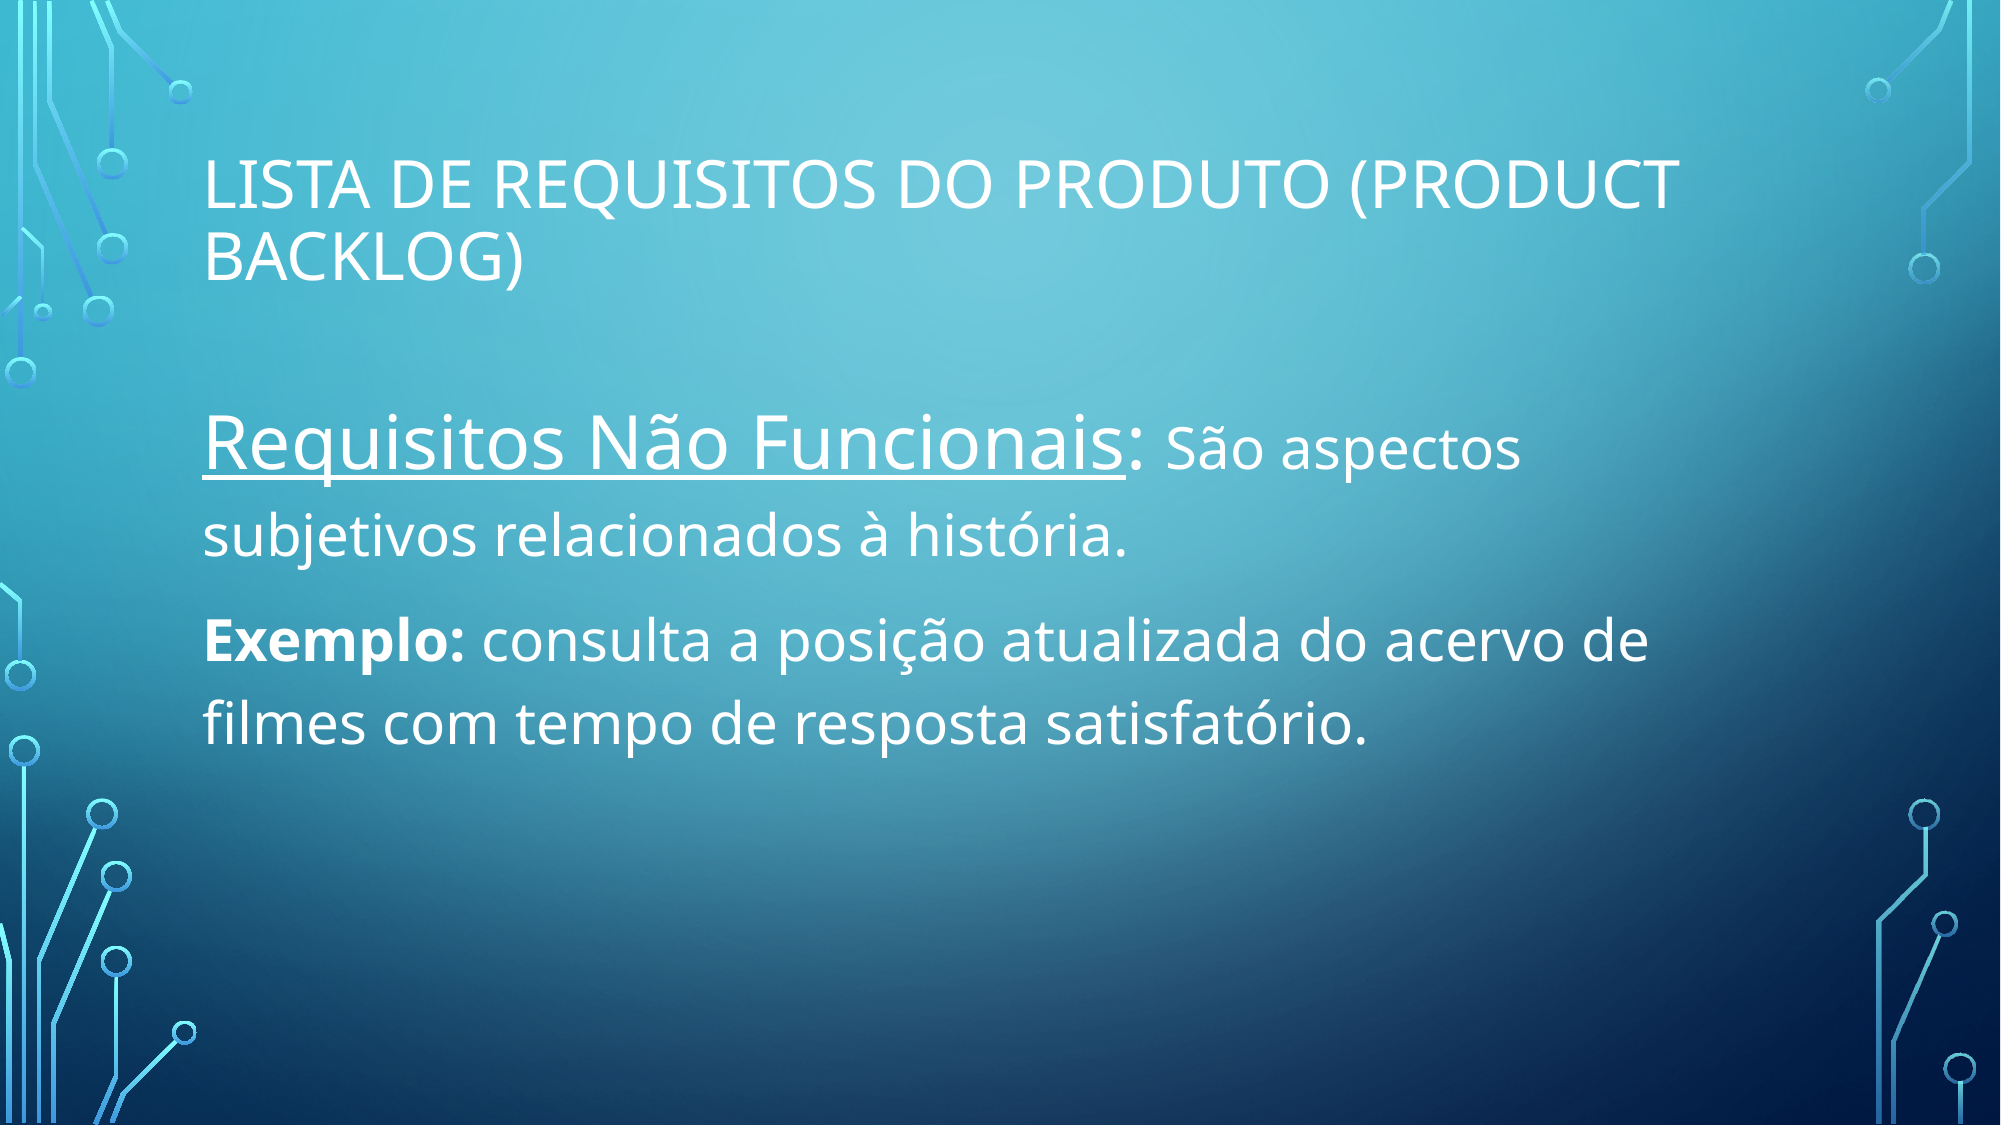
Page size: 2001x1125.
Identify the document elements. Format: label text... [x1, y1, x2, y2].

text_box Requisitos Não Funcionais: São aspectos subjetivos relacionados à história. Exemplo: consulta a posição atualizada do acervo de filmes com tempo de resposta satisfatório. [187, 368, 1813, 950]
title Lista de Requisitos do Produto (Product backlog) [187, 101, 1813, 344]
